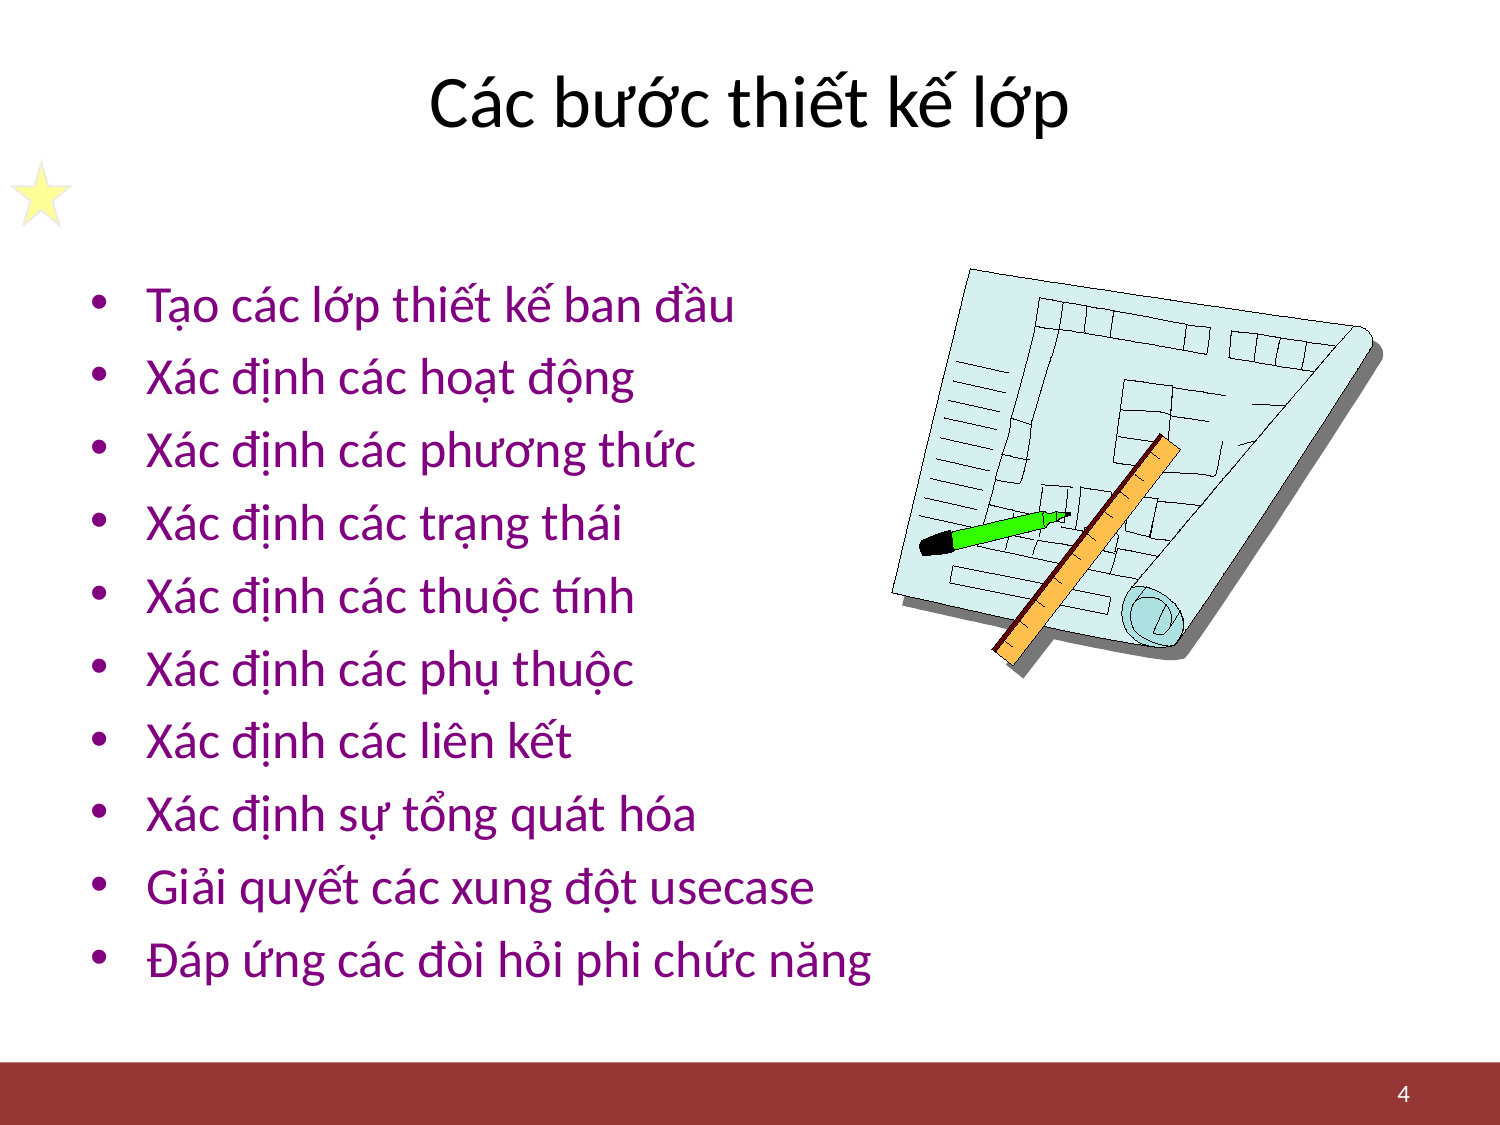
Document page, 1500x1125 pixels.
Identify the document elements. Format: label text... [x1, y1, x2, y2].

text_box [1113, 548, 1158, 569]
text_box [1005, 536, 1034, 550]
text_box [991, 433, 1163, 652]
text_box [1005, 340, 1384, 679]
text_box [12, 162, 71, 225]
text_box [902, 596, 1013, 629]
text_box [1276, 337, 1307, 370]
text_box [1104, 533, 1119, 552]
text_box [1035, 297, 1064, 330]
text_box [1125, 497, 1159, 537]
text_box [1044, 570, 1146, 646]
text_box [995, 435, 1181, 666]
text_box [1109, 310, 1187, 351]
text_box [1088, 557, 1138, 580]
text_box [1254, 333, 1281, 366]
title Các bước thiết kế lớp [75, 45, 1425, 150]
text_box [1132, 326, 1373, 640]
text_box [1121, 586, 1168, 648]
text_box [983, 505, 1025, 524]
text_box [1085, 305, 1113, 338]
text_box [1228, 330, 1258, 362]
text_box [1302, 341, 1336, 372]
text_box [1060, 302, 1087, 334]
text_box [1044, 511, 1066, 528]
text_box [1113, 379, 1173, 466]
text_box [1060, 589, 1111, 615]
slide_number 4 [1074, 1072, 1425, 1113]
text_box [1121, 409, 1171, 416]
text_box [1154, 606, 1171, 634]
text_box [919, 530, 954, 556]
text_box [891, 268, 1354, 620]
text_box [1097, 550, 1115, 559]
text_box [1058, 517, 1065, 523]
text_box [1032, 540, 1072, 555]
text_box [989, 480, 1021, 504]
text_box [1075, 486, 1112, 530]
text_box [1171, 387, 1226, 422]
text_box [952, 511, 1045, 551]
text_box [1010, 326, 1059, 424]
text_box [1163, 416, 1223, 477]
text_box [1149, 501, 1202, 541]
list Tạo các lớp thiết kế ban đầu Xác định các hoạt động Xác định các phương thức Xác định các trạng thái Xác định các thuộc tính Xác định các phụ thuộc Xác định các liên kết Xác định sự tổng quát hóa Giải quyết các xung đột usecase Đáp ứng các đòi hỏi phi chức năng [75, 262, 1425, 1005]
text_box [977, 522, 1075, 564]
text_box [1061, 526, 1083, 541]
text_box [1130, 586, 1184, 647]
text_box [988, 489, 1068, 514]
text_box [1184, 324, 1211, 355]
text_box [1002, 418, 1032, 459]
text_box [995, 455, 1027, 484]
text_box [949, 565, 1042, 599]
